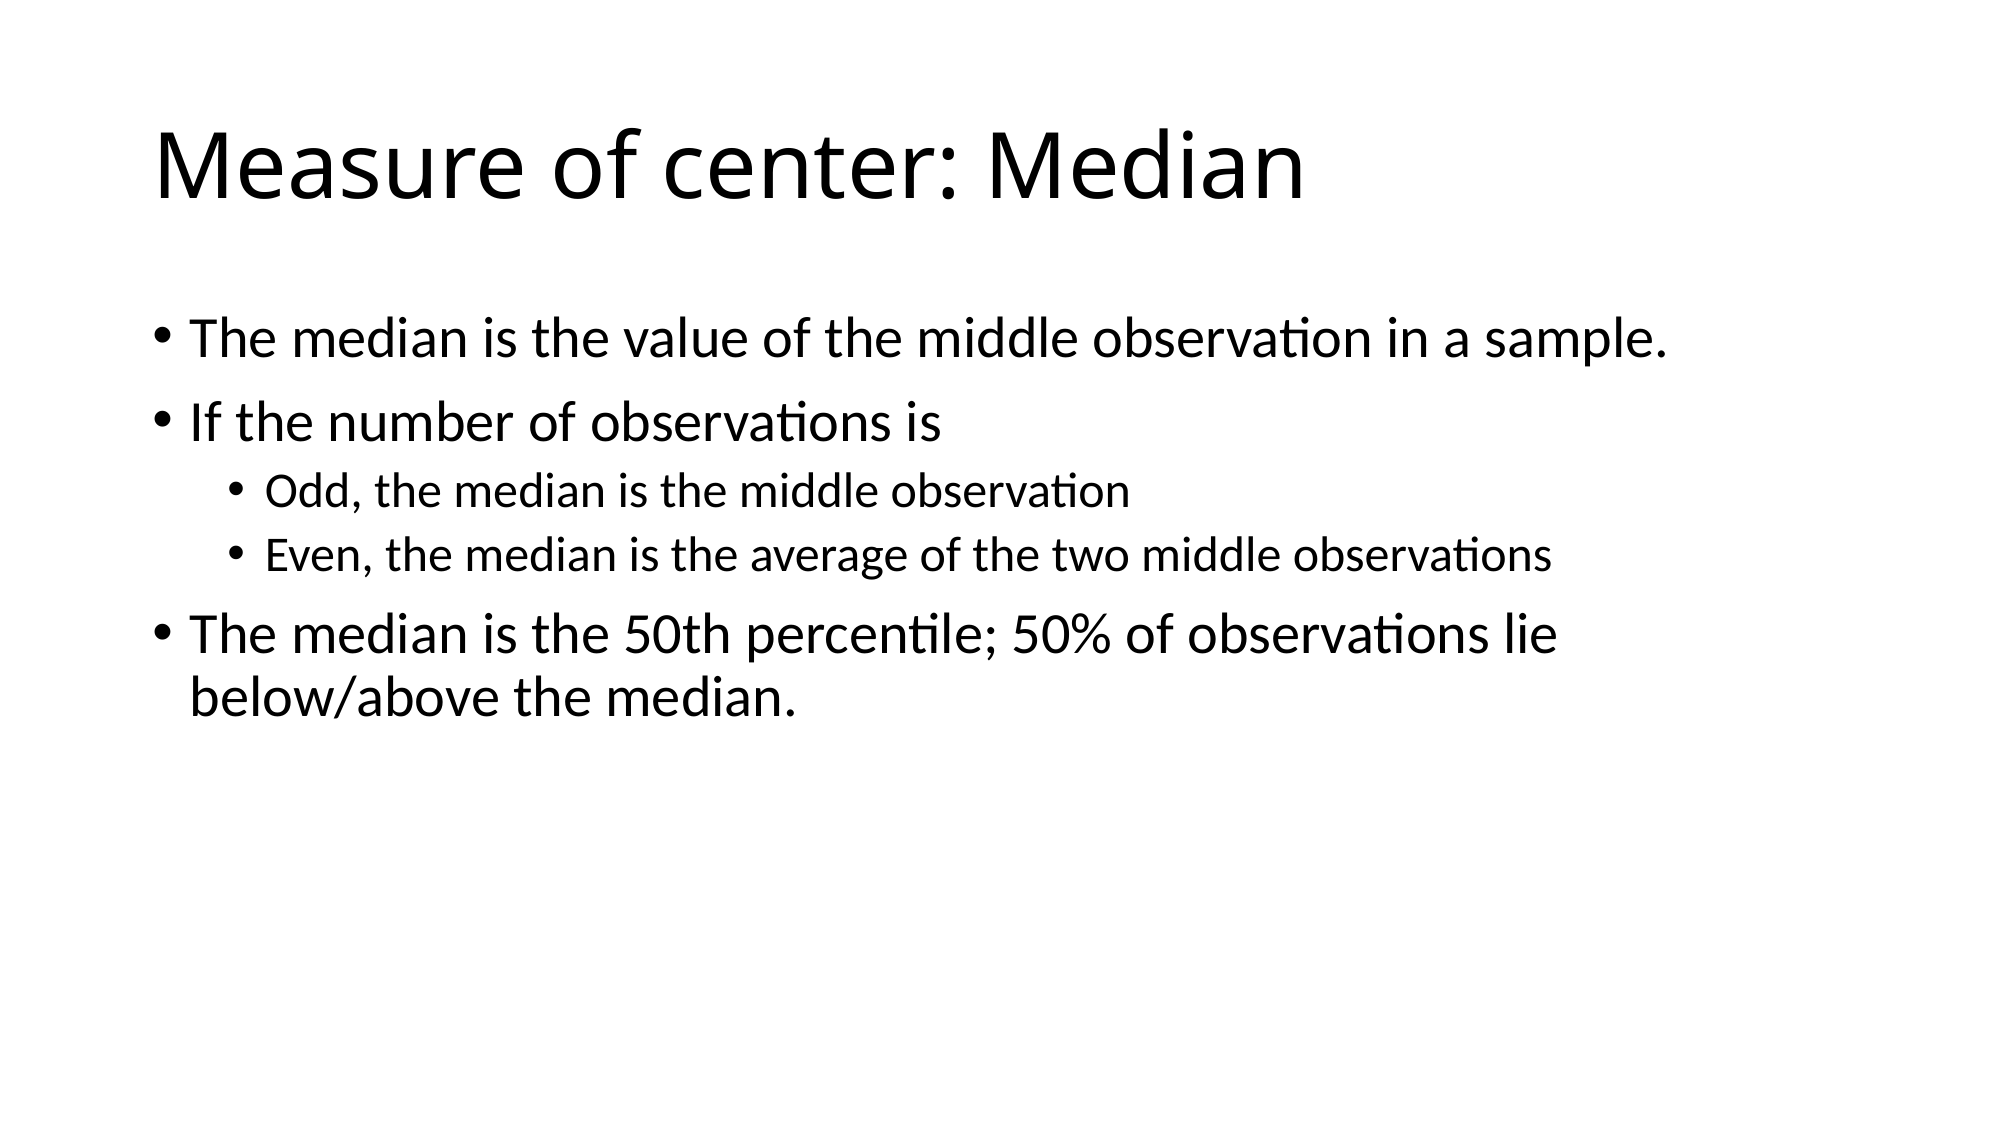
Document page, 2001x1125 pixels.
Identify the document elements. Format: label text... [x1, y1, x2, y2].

list The median is the value of the middle observation in a sample. If the number of observations is Odd, the median is the middle observation Even, the median is the average of the two middle observations The median is the 50th percentile; 50% of observations lie below/above the median. [137, 299, 1863, 1014]
title Measure of center: Median [137, 59, 1863, 278]
